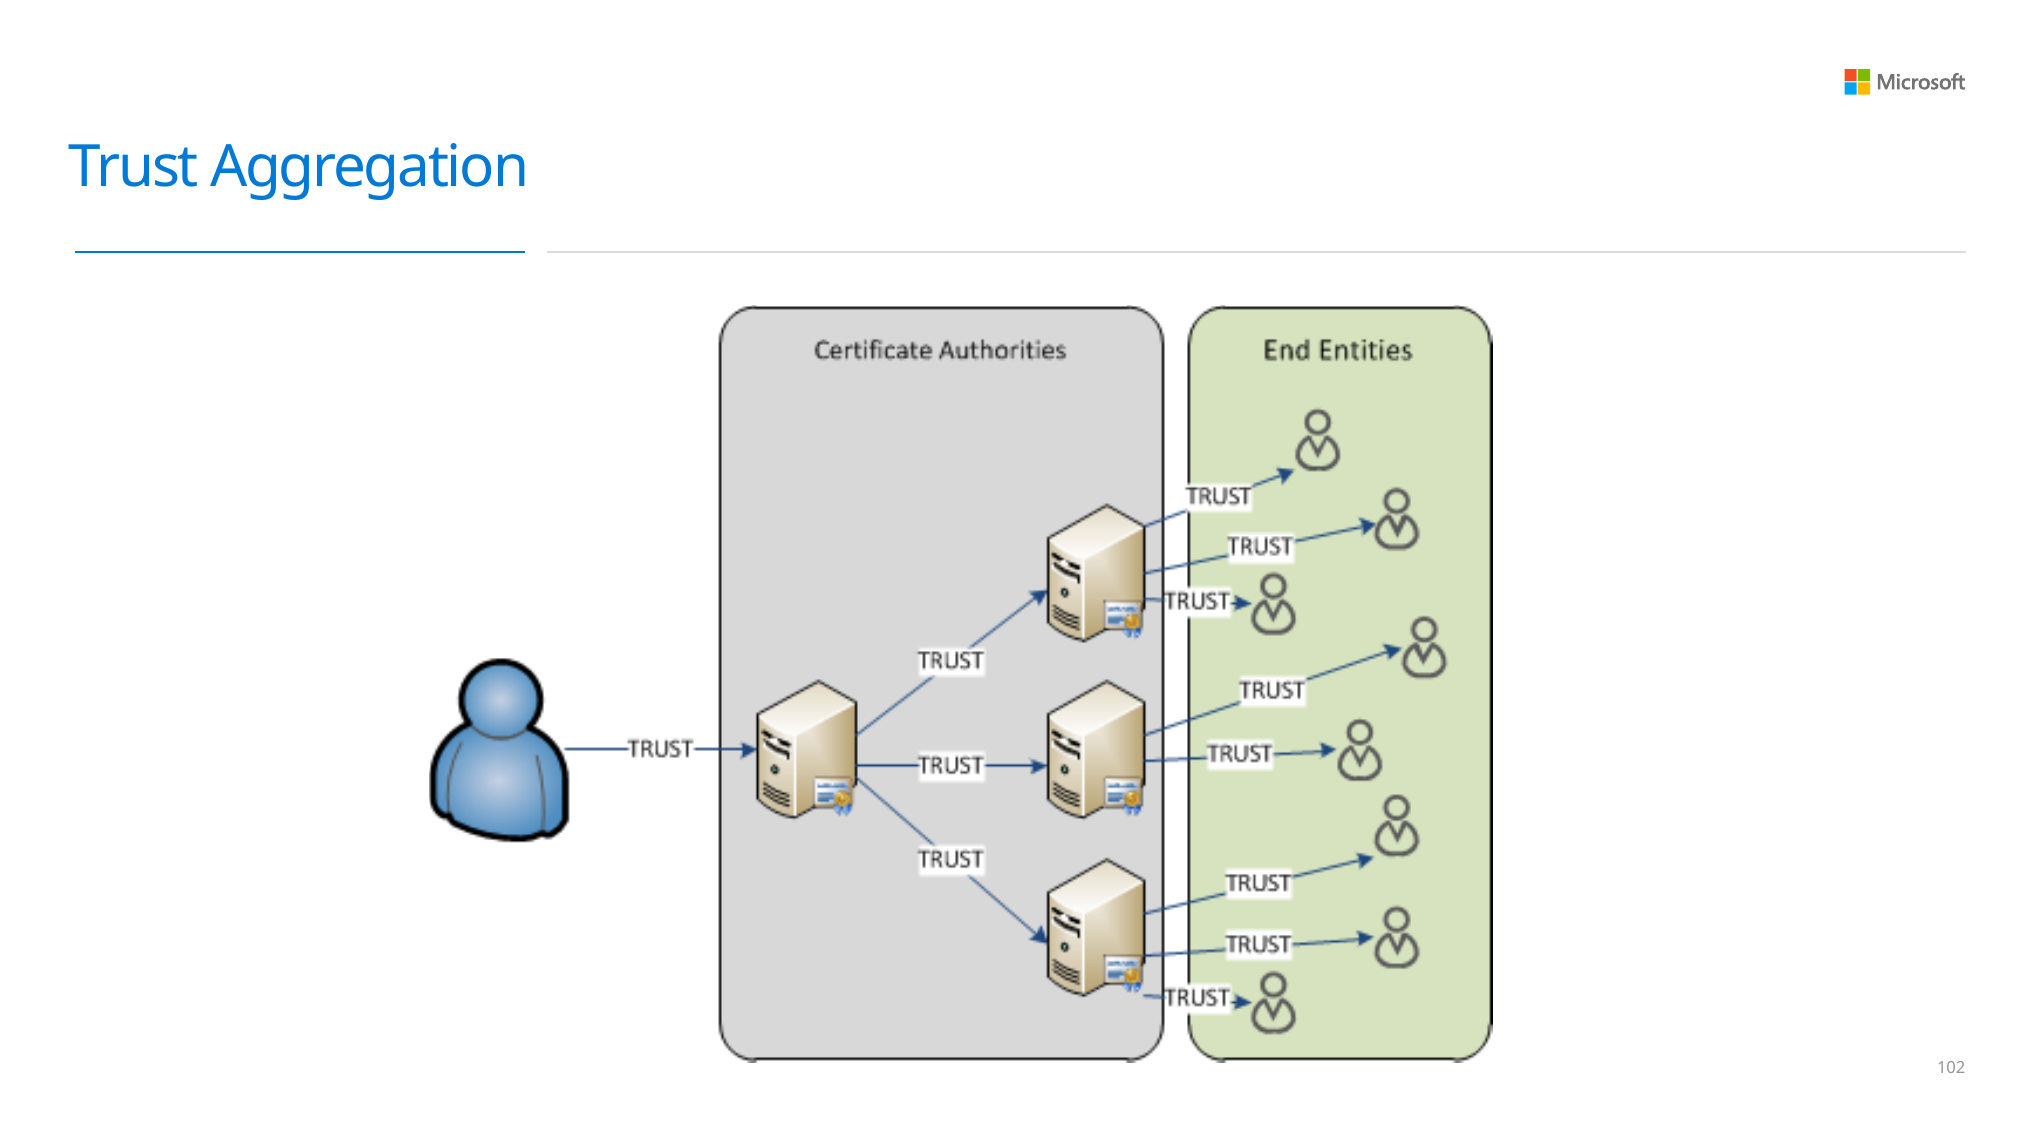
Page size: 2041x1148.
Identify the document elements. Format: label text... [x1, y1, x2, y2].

slide_number 101 [1904, 1058, 1966, 1077]
title Trust Aggregation [45, 123, 1996, 199]
picture [429, 305, 1493, 1063]
